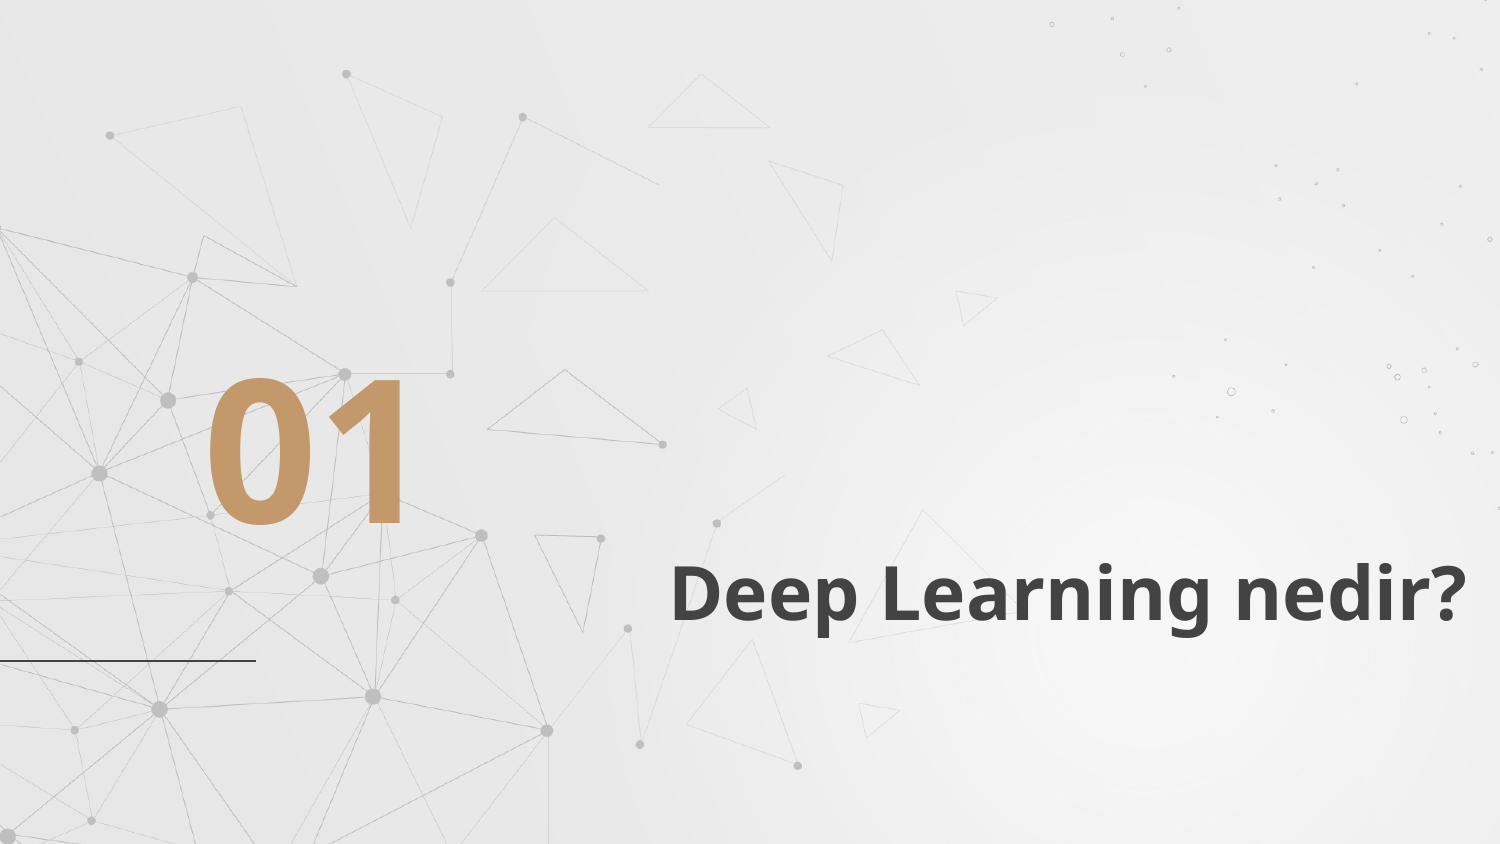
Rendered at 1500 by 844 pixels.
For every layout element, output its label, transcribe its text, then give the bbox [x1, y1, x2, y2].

title Deep Learning nedir? [188, 506, 1483, 674]
title 01 [188, 381, 678, 505]
